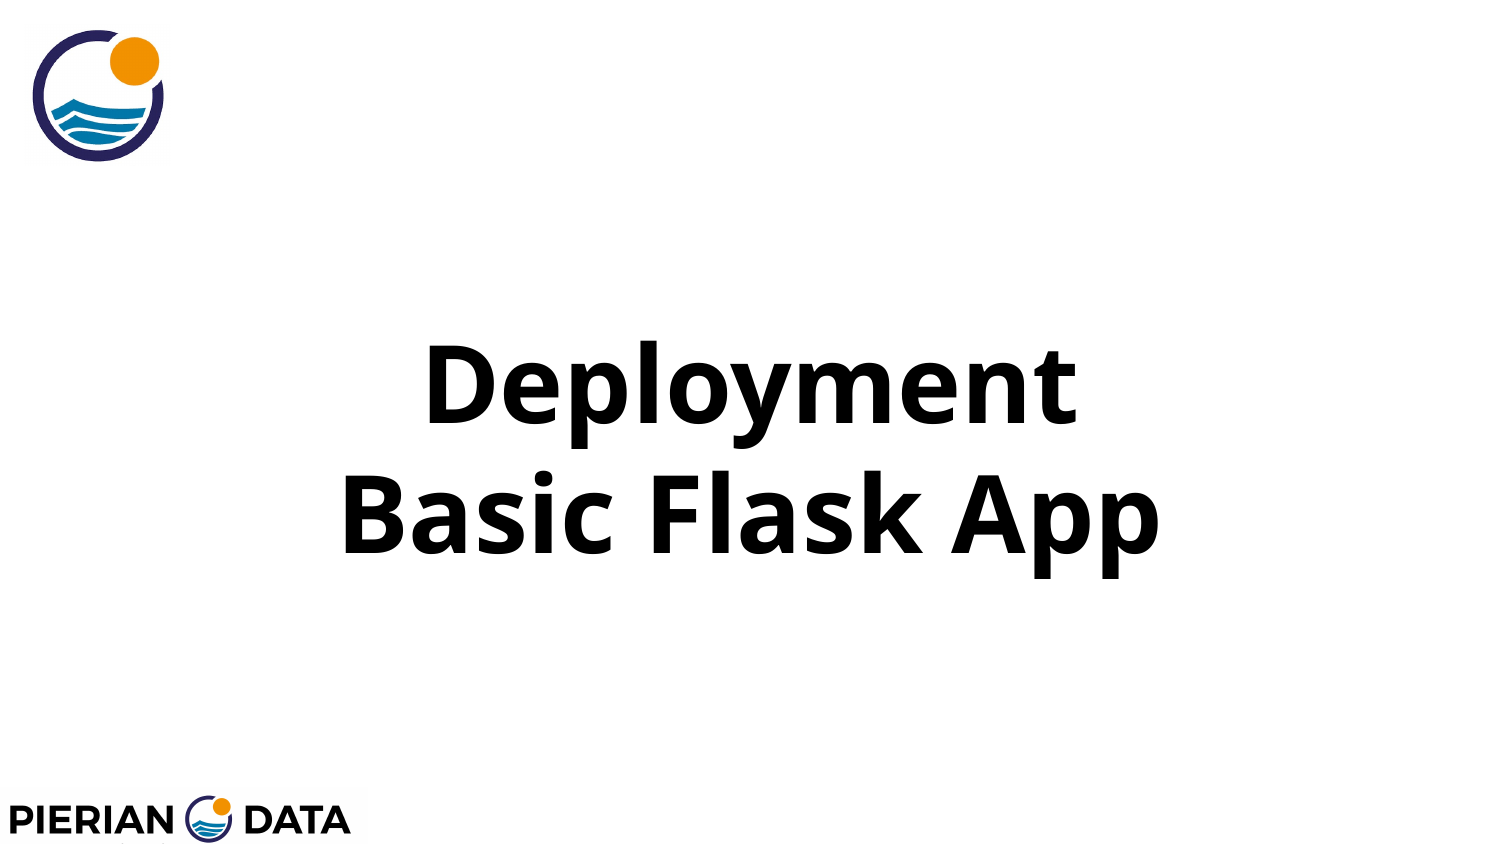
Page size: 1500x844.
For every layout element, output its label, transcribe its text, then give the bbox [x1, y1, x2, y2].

title Deployment Basic Flask App [0, 253, 1500, 591]
picture [0, 787, 368, 844]
picture [24, 24, 172, 167]
